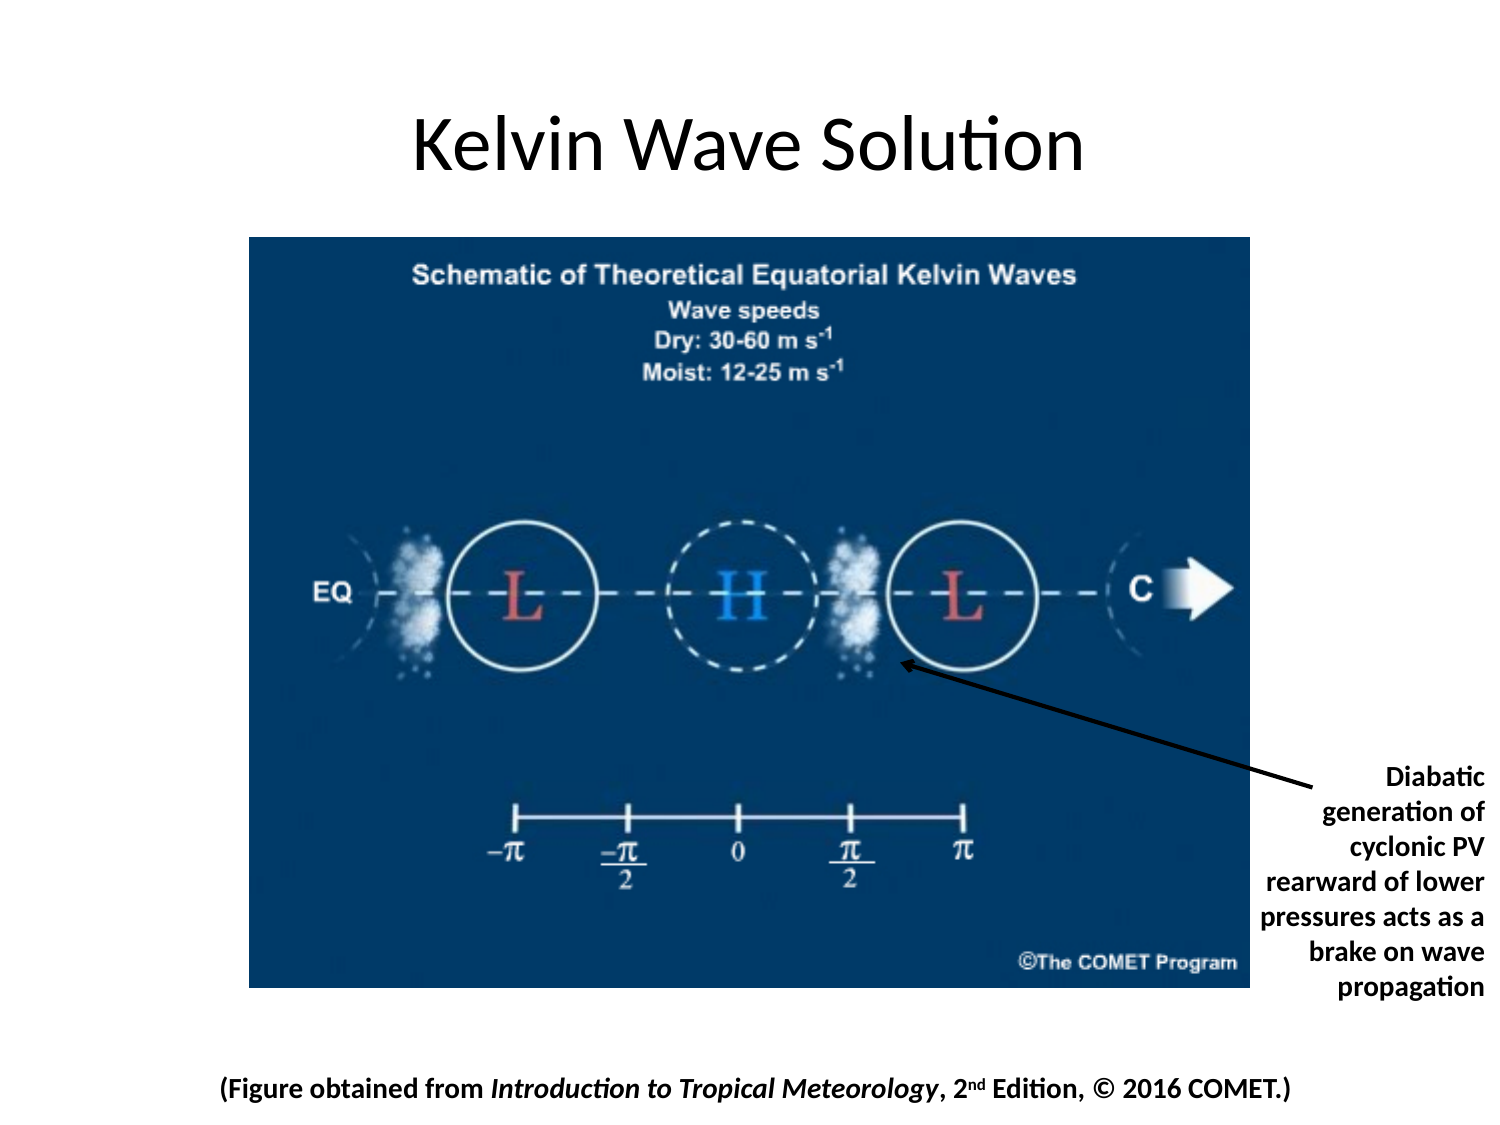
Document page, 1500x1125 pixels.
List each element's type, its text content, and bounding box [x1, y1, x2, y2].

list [249, 237, 1251, 988]
text_box Diabatic generation of cyclonic PV rearward of lower pressures acts as a brake on wave propagation [1237, 749, 1500, 1010]
title Kelvin Wave Solution [75, 45, 1425, 233]
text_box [899, 662, 1313, 788]
text_box (Figure obtained from Introduction to Tropical Meteorology, 2nd Edition, © 2016 COMET.) [204, 1062, 1307, 1113]
